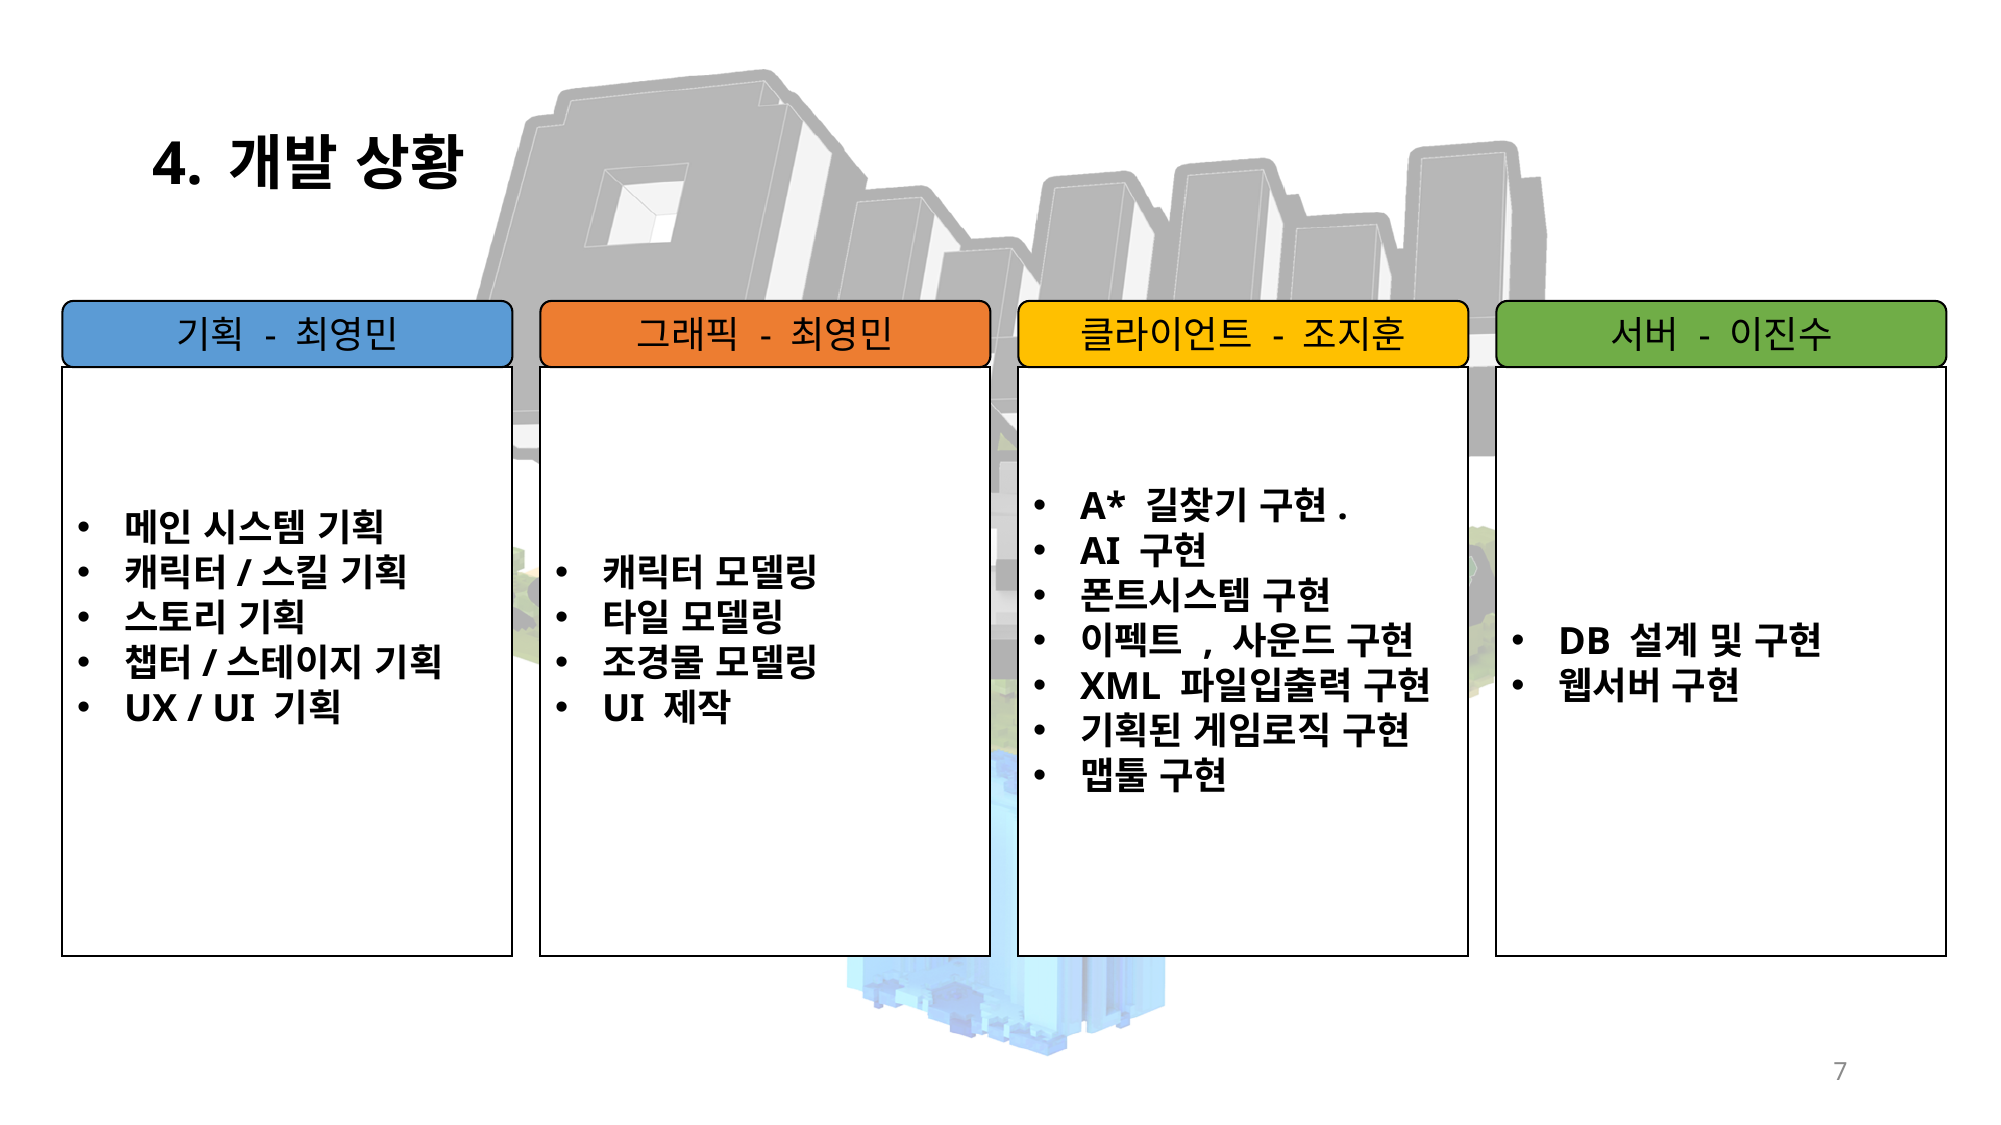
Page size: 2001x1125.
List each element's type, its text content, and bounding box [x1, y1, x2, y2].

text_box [1018, 300, 1469, 957]
title 4. 개발 상황 [137, 59, 1863, 278]
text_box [540, 300, 991, 957]
slide_number 7 [1412, 1042, 1863, 1103]
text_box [1496, 300, 1947, 957]
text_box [62, 300, 513, 957]
